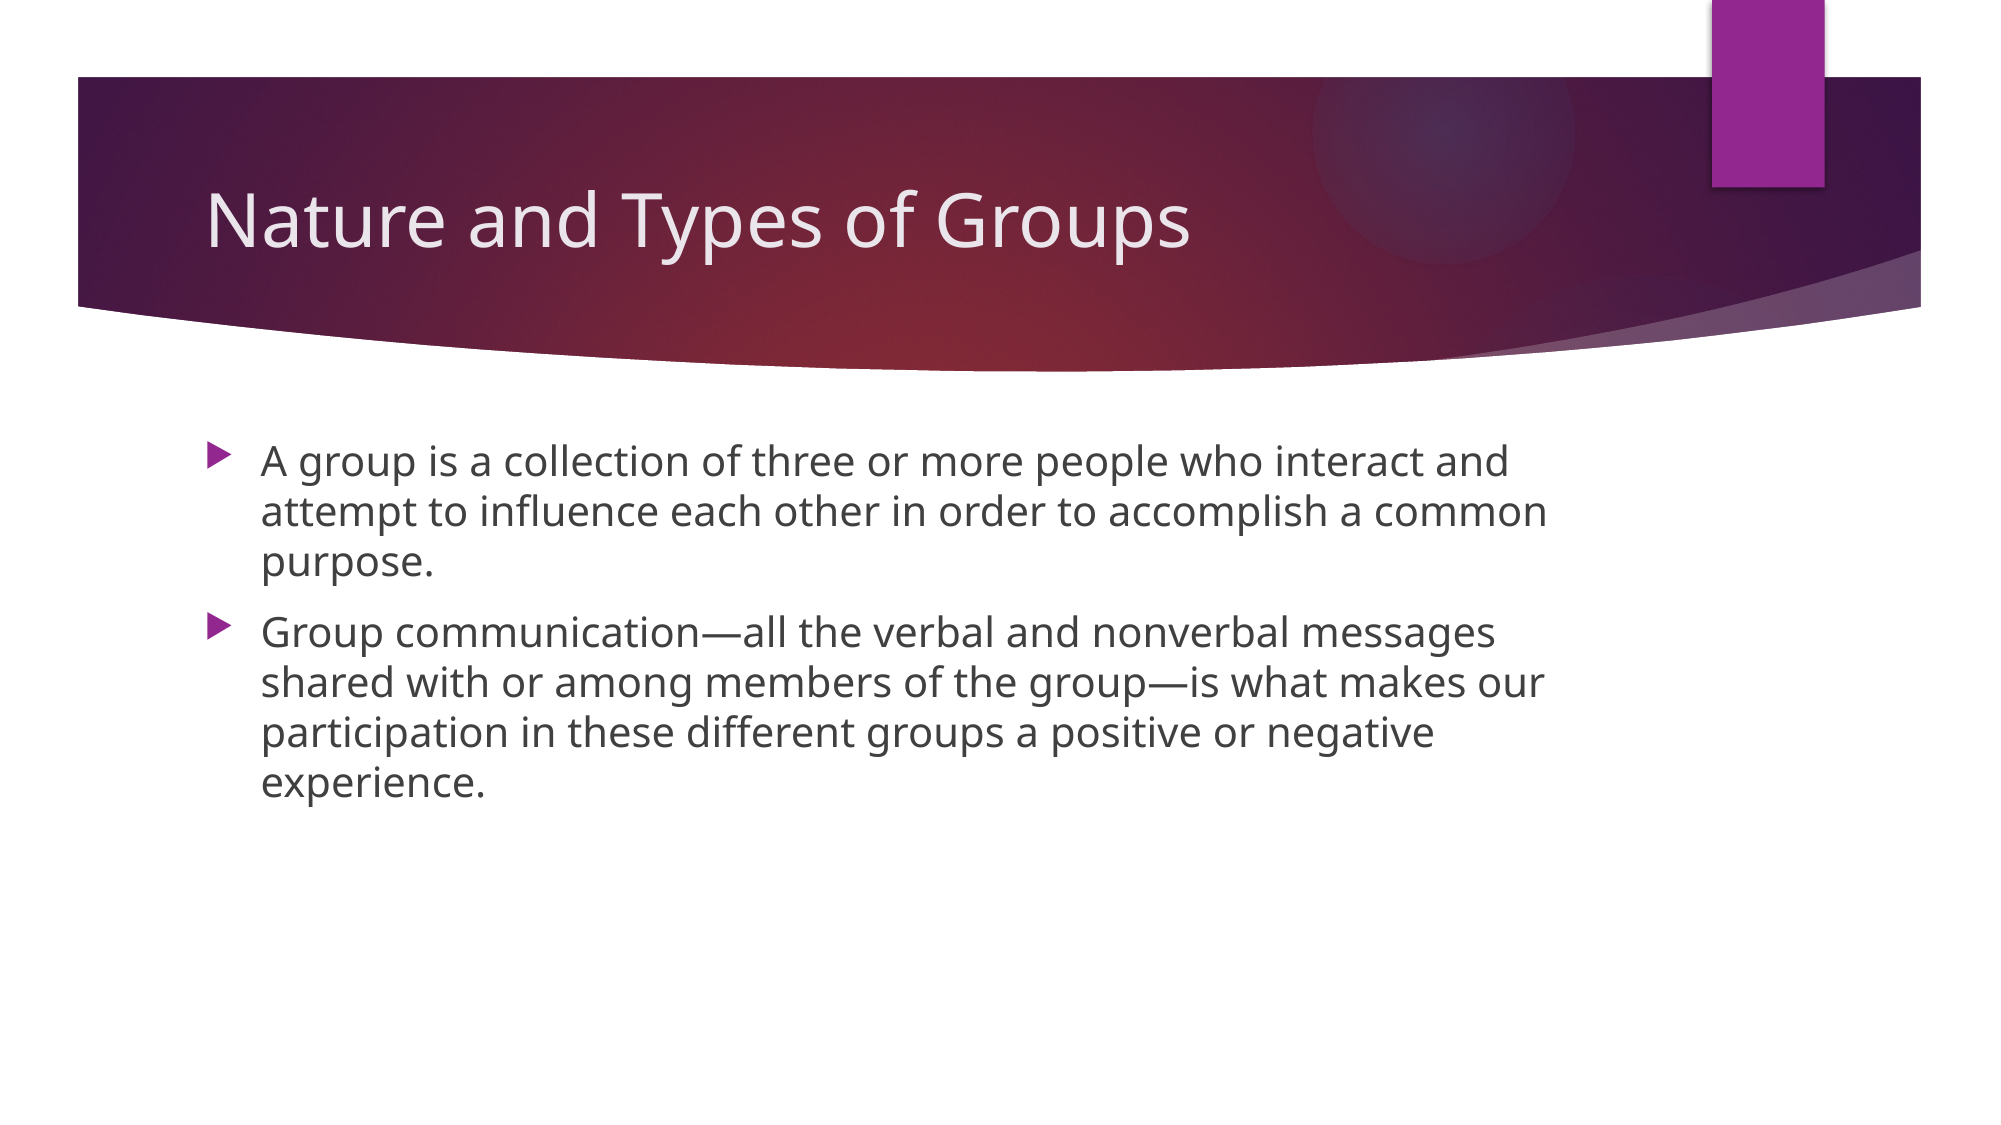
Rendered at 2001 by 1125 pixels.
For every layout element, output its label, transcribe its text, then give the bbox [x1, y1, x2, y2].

title Nature and Types of Groups [189, 159, 1627, 276]
list A group is a collection of three or more people who interact and attempt to influence each other in order to accomplish a common purpose. Group communication—all the verbal and nonverbal messages shared with or among members of the group—is what makes our participation in these different groups a positive or negative experience. [189, 427, 1638, 988]
